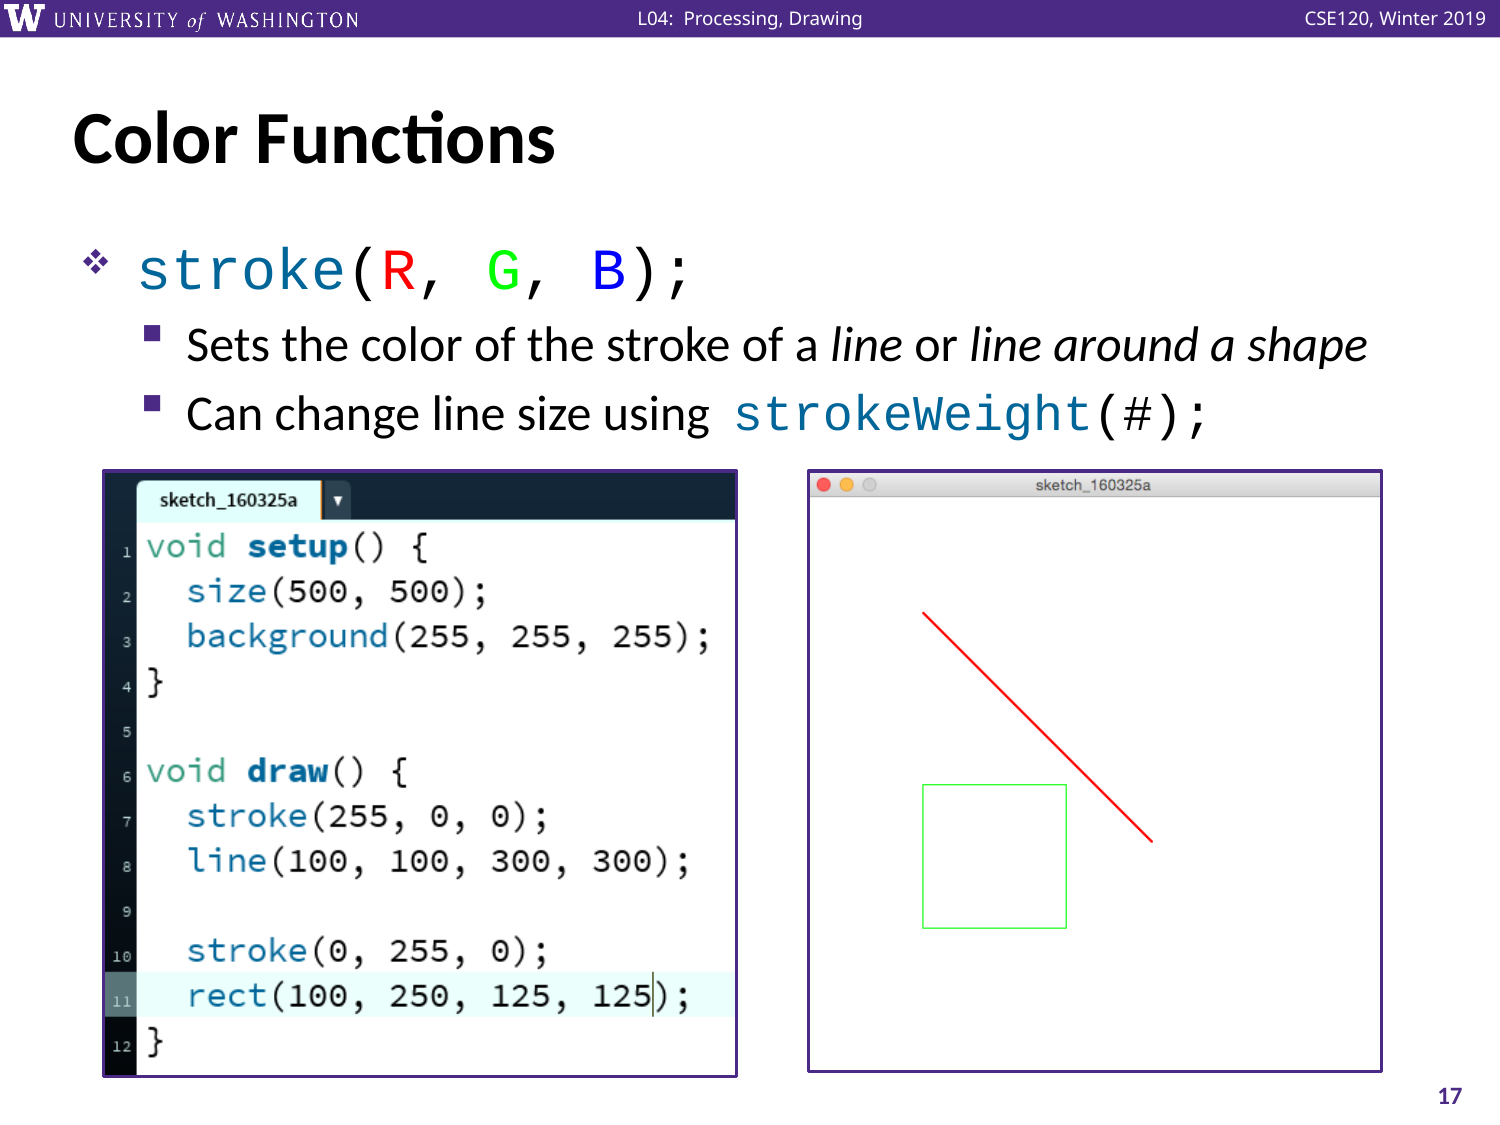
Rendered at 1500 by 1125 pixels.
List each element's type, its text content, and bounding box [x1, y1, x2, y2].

slide_number 17 [1400, 1065, 1500, 1125]
title Color Functions [58, 71, 1438, 197]
picture [104, 472, 736, 1076]
list stroke(R, G, B); Sets the color of the stroke of a line or line around a shape Can change line size using strokeWeight(#); [64, 223, 1438, 1040]
picture [809, 472, 1381, 1071]
picture [4, 4, 358, 32]
